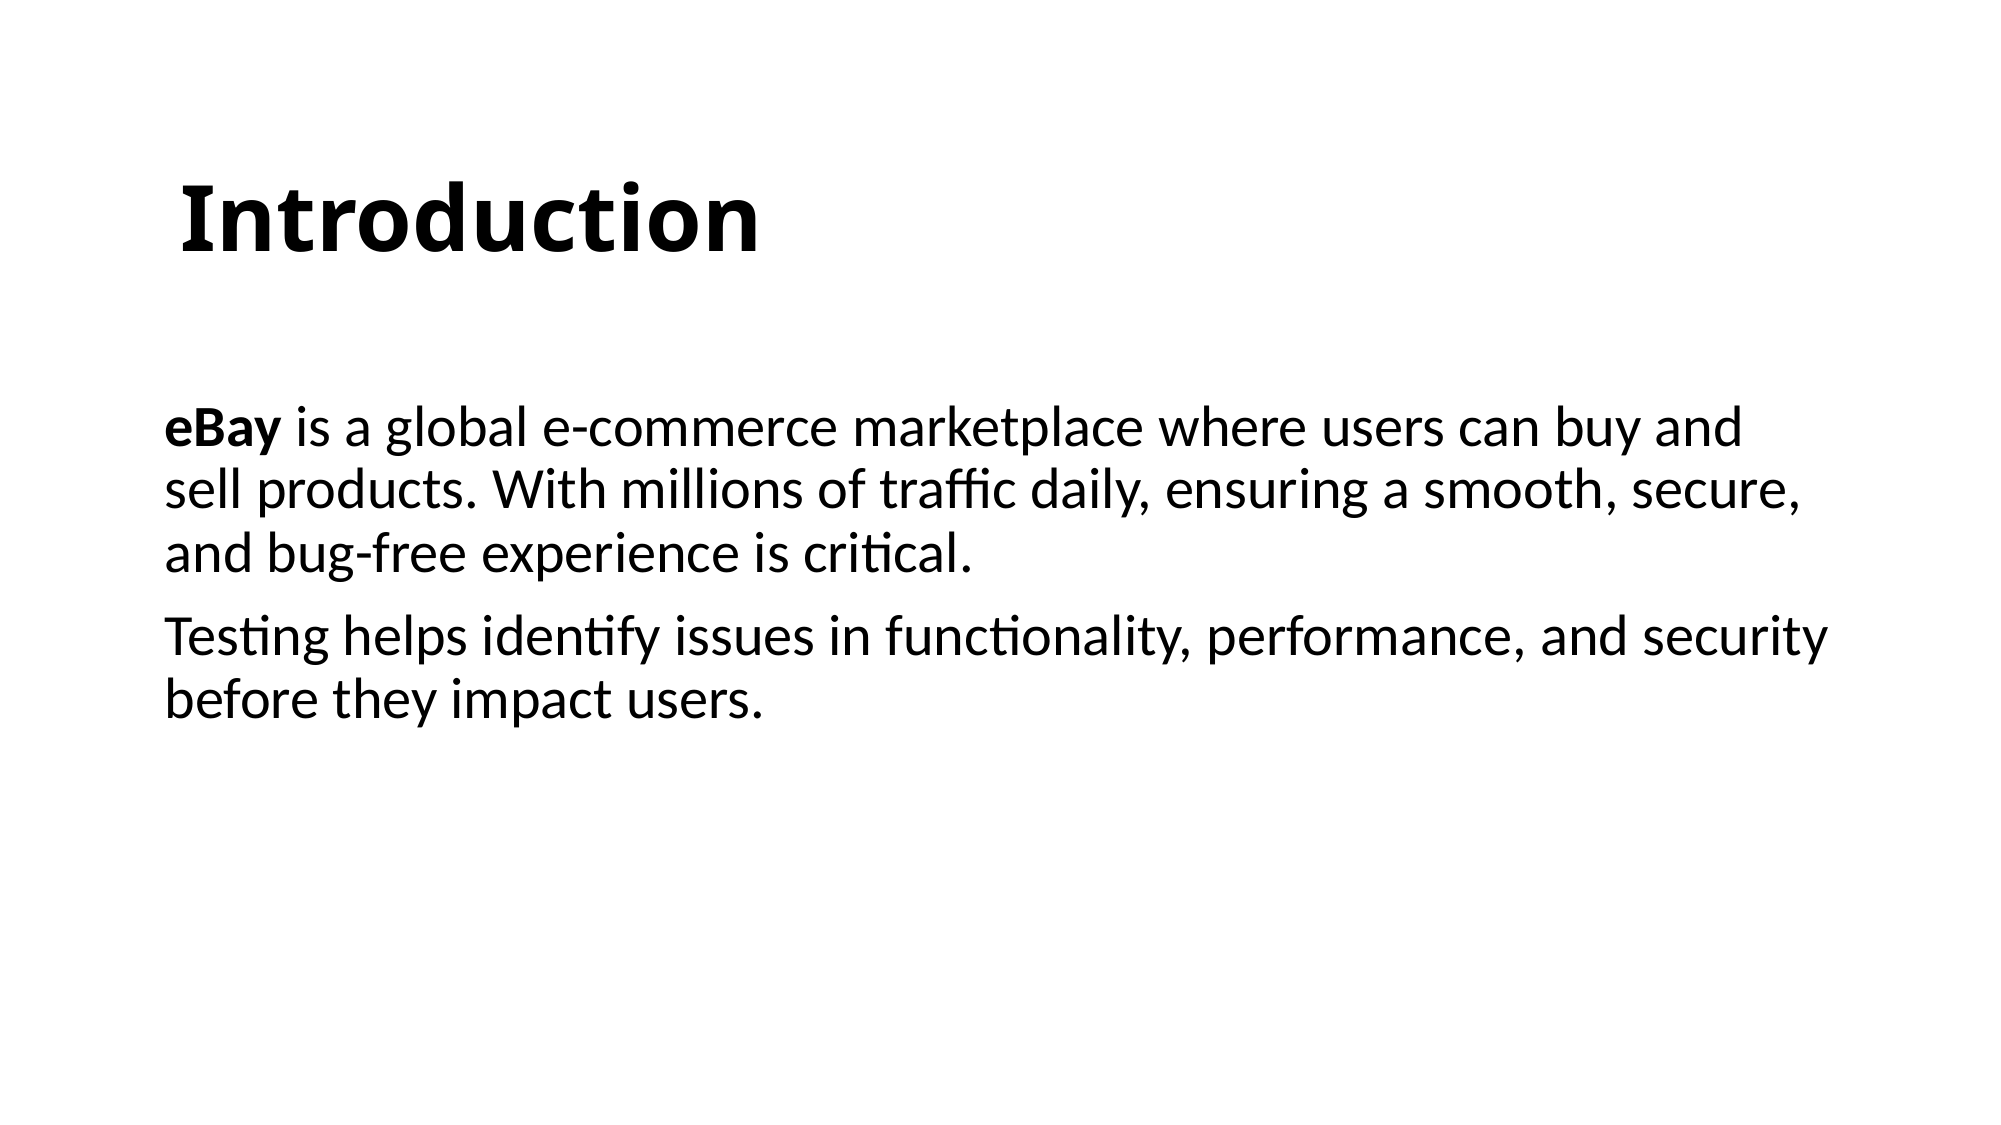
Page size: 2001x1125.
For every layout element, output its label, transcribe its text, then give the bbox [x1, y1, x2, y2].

list eBay is a global e-commerce marketplace where users can buy and sell products. With millions of traffic daily, ensuring a smooth, secure, and bug-free experience is critical. Testing helps identify issues in functionality, performance, and security before they impact users. [149, 388, 1850, 950]
title Introduction : [165, 146, 1866, 409]
